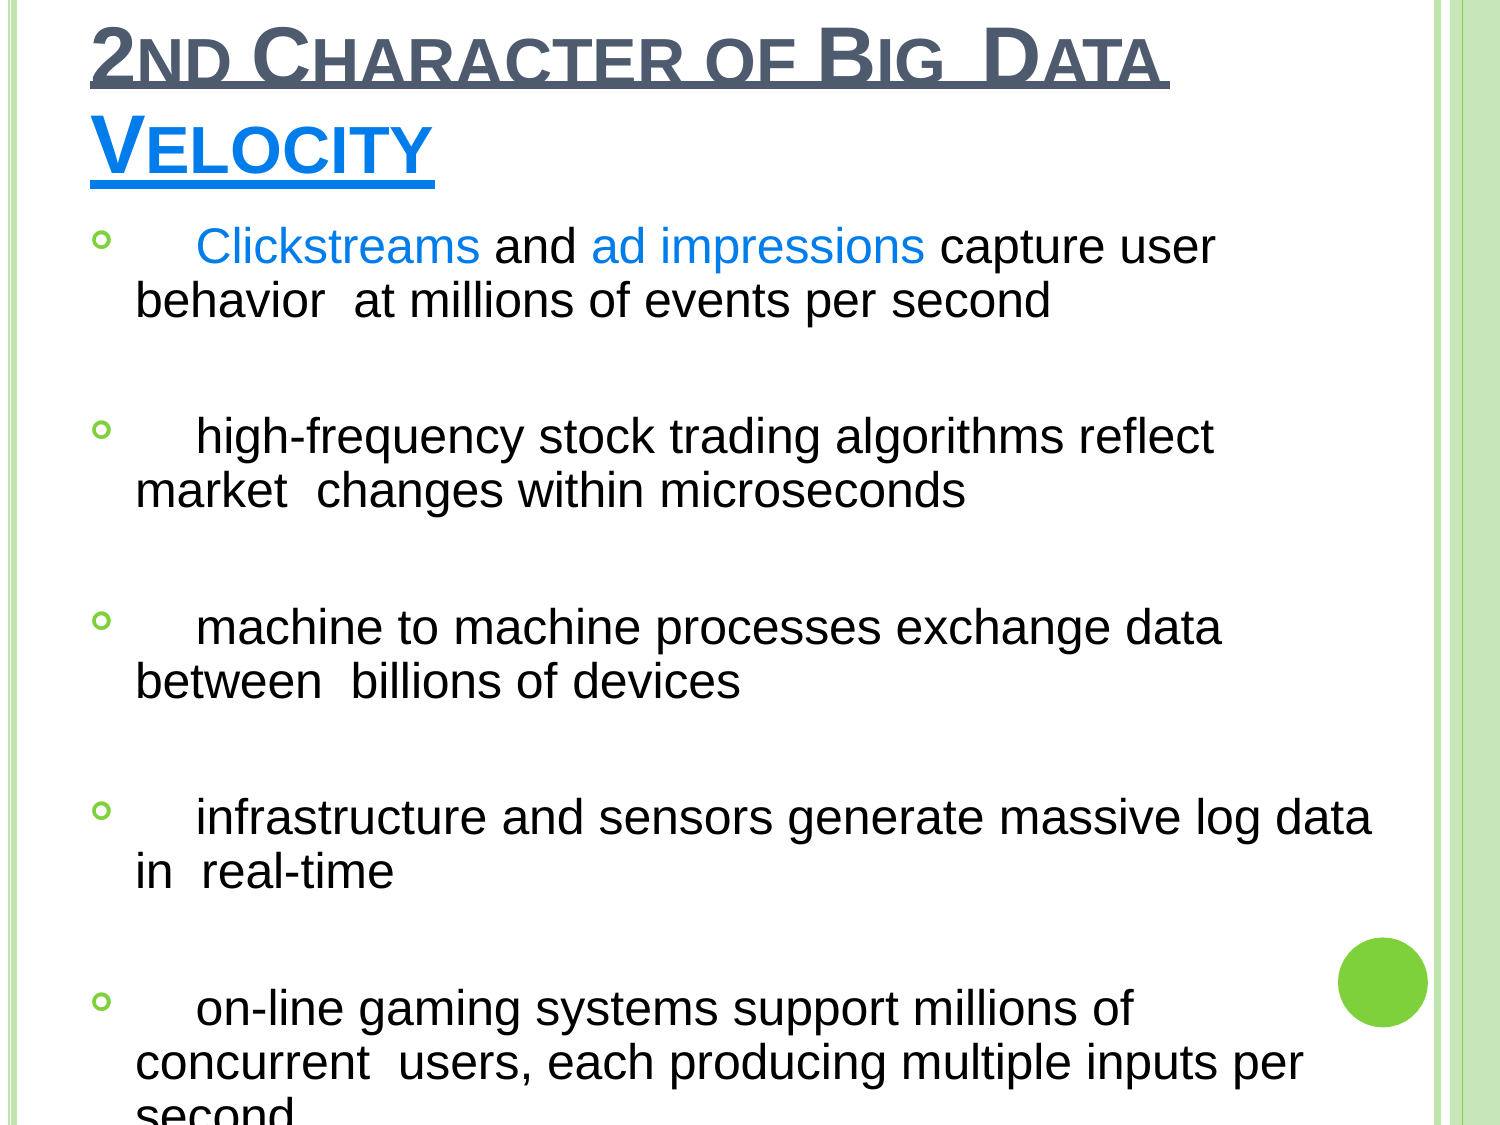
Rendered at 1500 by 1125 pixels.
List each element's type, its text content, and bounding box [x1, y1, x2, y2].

title 2ND CHARACTER OF BIG DATA [87, 0, 1173, 50]
text_box VELOCITY Clickstreams and ad impressions capture user behavior at millions of events per second high-frequency stock trading algorithms reflect market changes within microseconds machine to machine processes exchange data between billions of devices infrastructure and sensors generate massive log data in real-time on-line gaming systems support millions of concurrent users, each producing multiple inputs per second. [87, 50, 1388, 1125]
